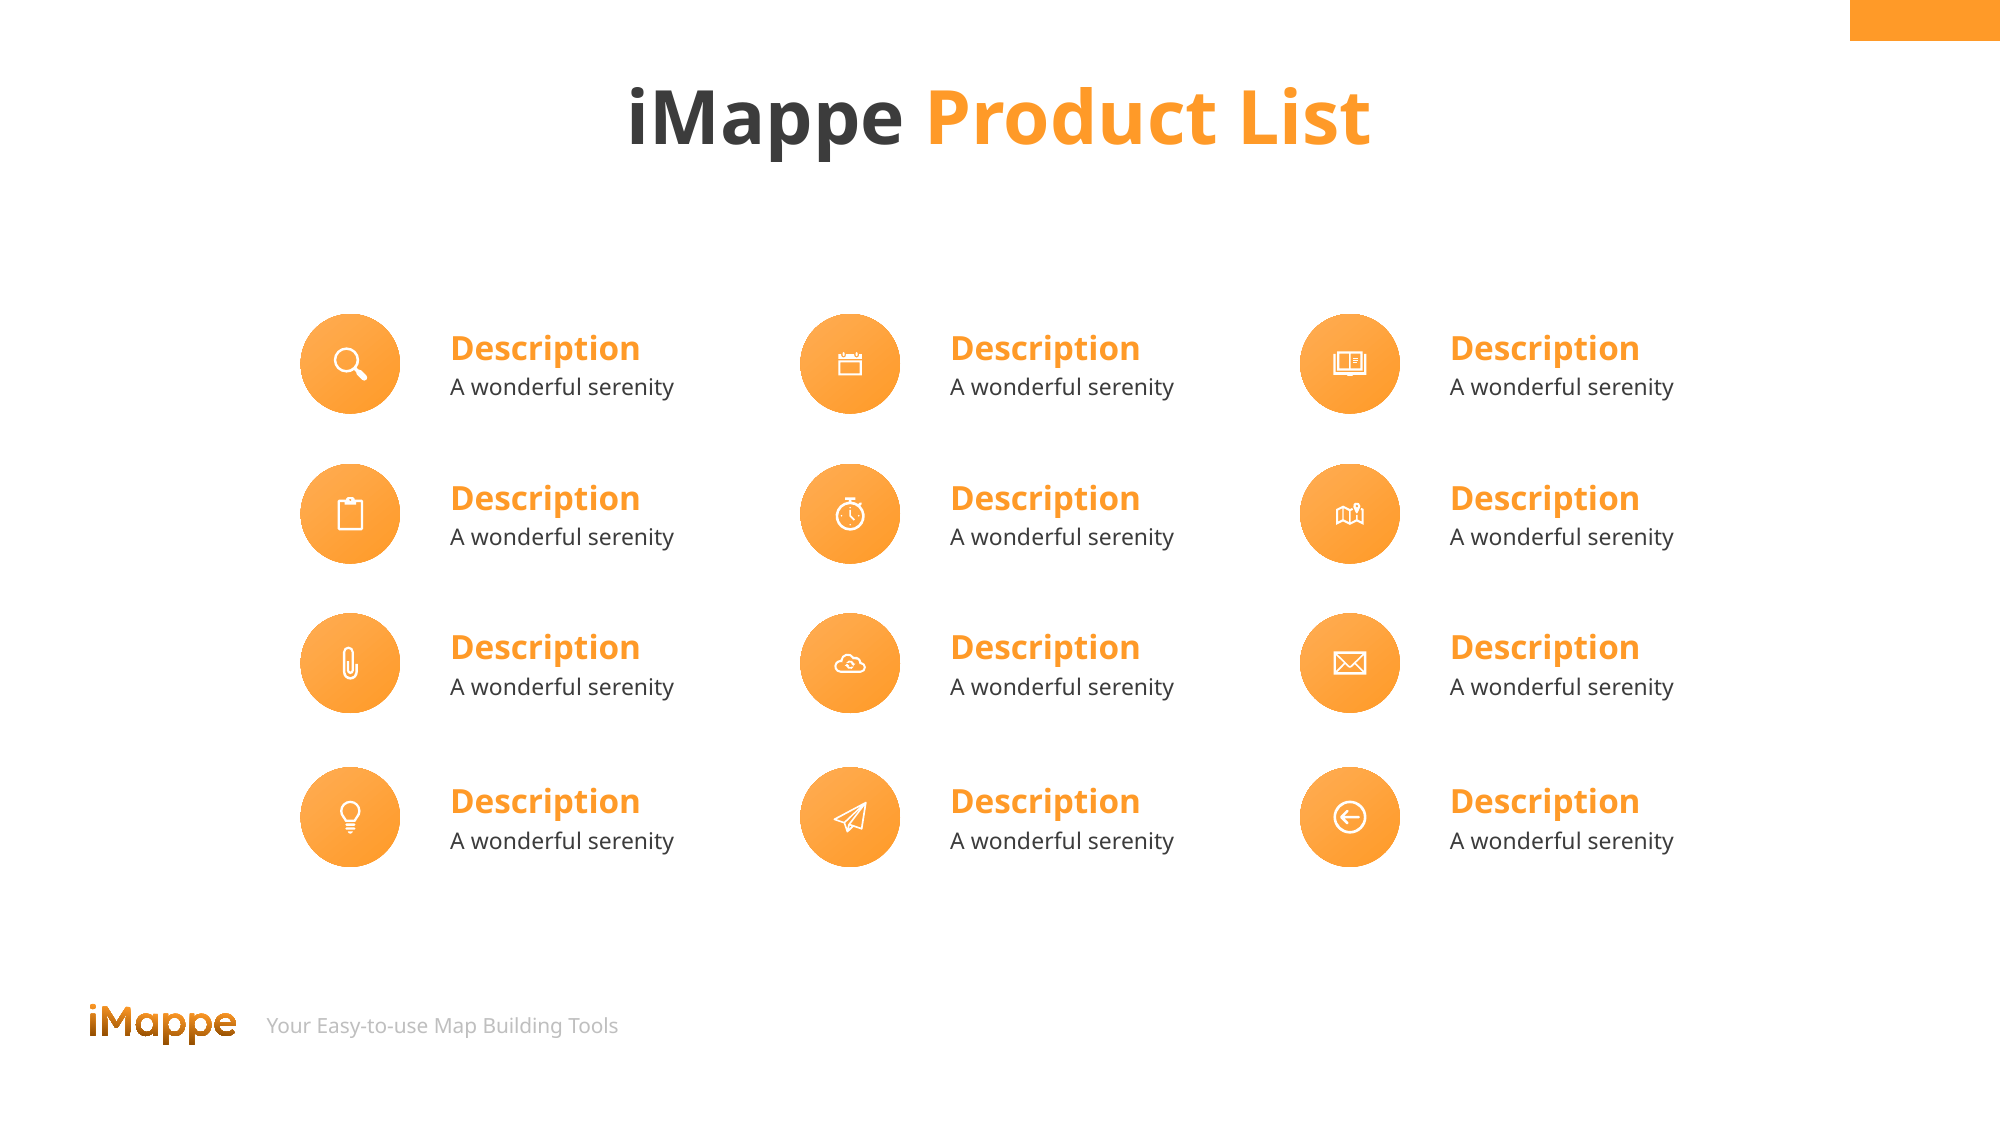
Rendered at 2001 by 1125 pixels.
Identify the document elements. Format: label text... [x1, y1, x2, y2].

text_box A wonderful serenity [935, 515, 1206, 558]
text_box A wonderful serenity [435, 665, 706, 708]
text_box Description [1435, 772, 1703, 828]
text_box Description [435, 618, 703, 674]
text_box A wonderful serenity [1435, 665, 1706, 708]
text_box A wonderful serenity [1435, 515, 1706, 558]
text_box [299, 612, 401, 715]
text_box [1850, 0, 2000, 41]
text_box [299, 463, 401, 565]
text_box [299, 766, 401, 868]
text_box [799, 313, 902, 415]
text_box Description [435, 319, 703, 374]
text_box A wonderful serenity [435, 819, 706, 862]
text_box [299, 313, 401, 415]
title iMappe Product List [137, 66, 1863, 174]
text_box A wonderful serenity [935, 819, 1206, 862]
text_box [342, 646, 358, 680]
text_box A wonderful serenity [435, 515, 706, 558]
text_box [799, 766, 902, 868]
text_box [1333, 651, 1367, 675]
text_box Your Easy-to-use Map Building Tools [251, 1004, 769, 1045]
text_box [1333, 497, 1367, 531]
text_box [833, 347, 867, 381]
text_box [1299, 612, 1401, 714]
text_box A wonderful serenity [935, 665, 1206, 708]
text_box Description [935, 319, 1203, 374]
text_box Description [435, 772, 703, 828]
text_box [340, 800, 361, 834]
text_box [333, 347, 368, 381]
text_box [337, 497, 364, 531]
text_box [1299, 463, 1401, 565]
text_box A wonderful serenity [1435, 365, 1706, 408]
text_box A wonderful serenity [1435, 819, 1706, 862]
text_box Description [1435, 618, 1703, 674]
text_box [799, 463, 902, 565]
text_box [1299, 766, 1401, 868]
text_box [833, 646, 867, 680]
text_box Description [1435, 319, 1703, 374]
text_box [1333, 800, 1367, 834]
text_box Description [935, 618, 1203, 674]
text_box A wonderful serenity [435, 365, 706, 408]
text_box [1299, 313, 1401, 415]
text_box [833, 801, 867, 833]
text_box A wonderful serenity [935, 365, 1206, 408]
text_box Description [935, 469, 1203, 524]
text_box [1333, 351, 1367, 376]
text_box [799, 612, 902, 715]
text_box Description [1435, 469, 1703, 524]
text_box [90, 1003, 236, 1045]
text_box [835, 497, 865, 531]
text_box Description [935, 772, 1203, 828]
text_box Description [435, 469, 703, 524]
